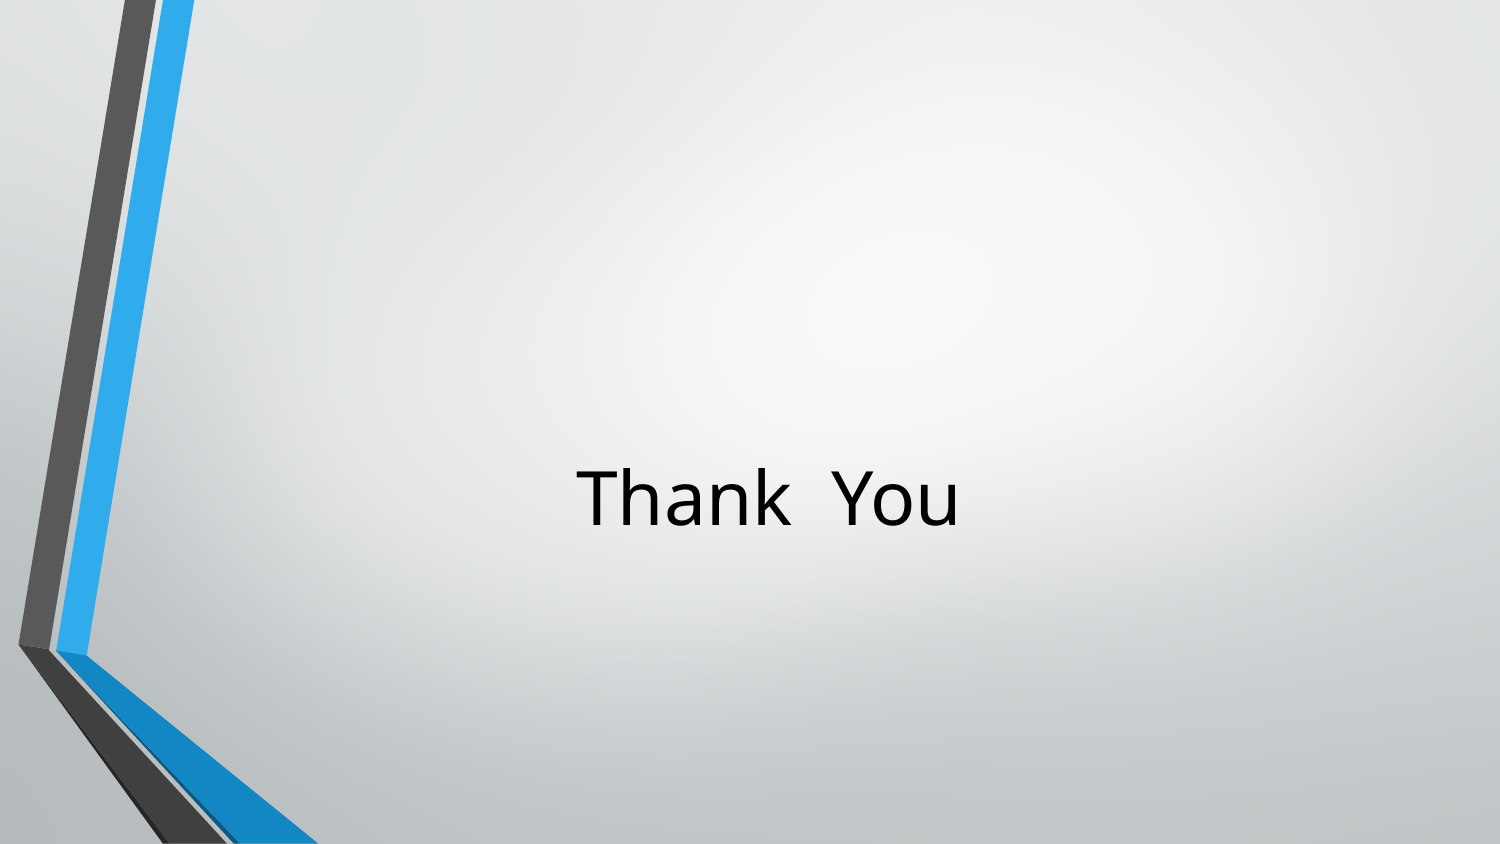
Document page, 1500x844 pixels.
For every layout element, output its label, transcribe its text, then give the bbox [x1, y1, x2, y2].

list Thank You [51, 402, 1449, 590]
